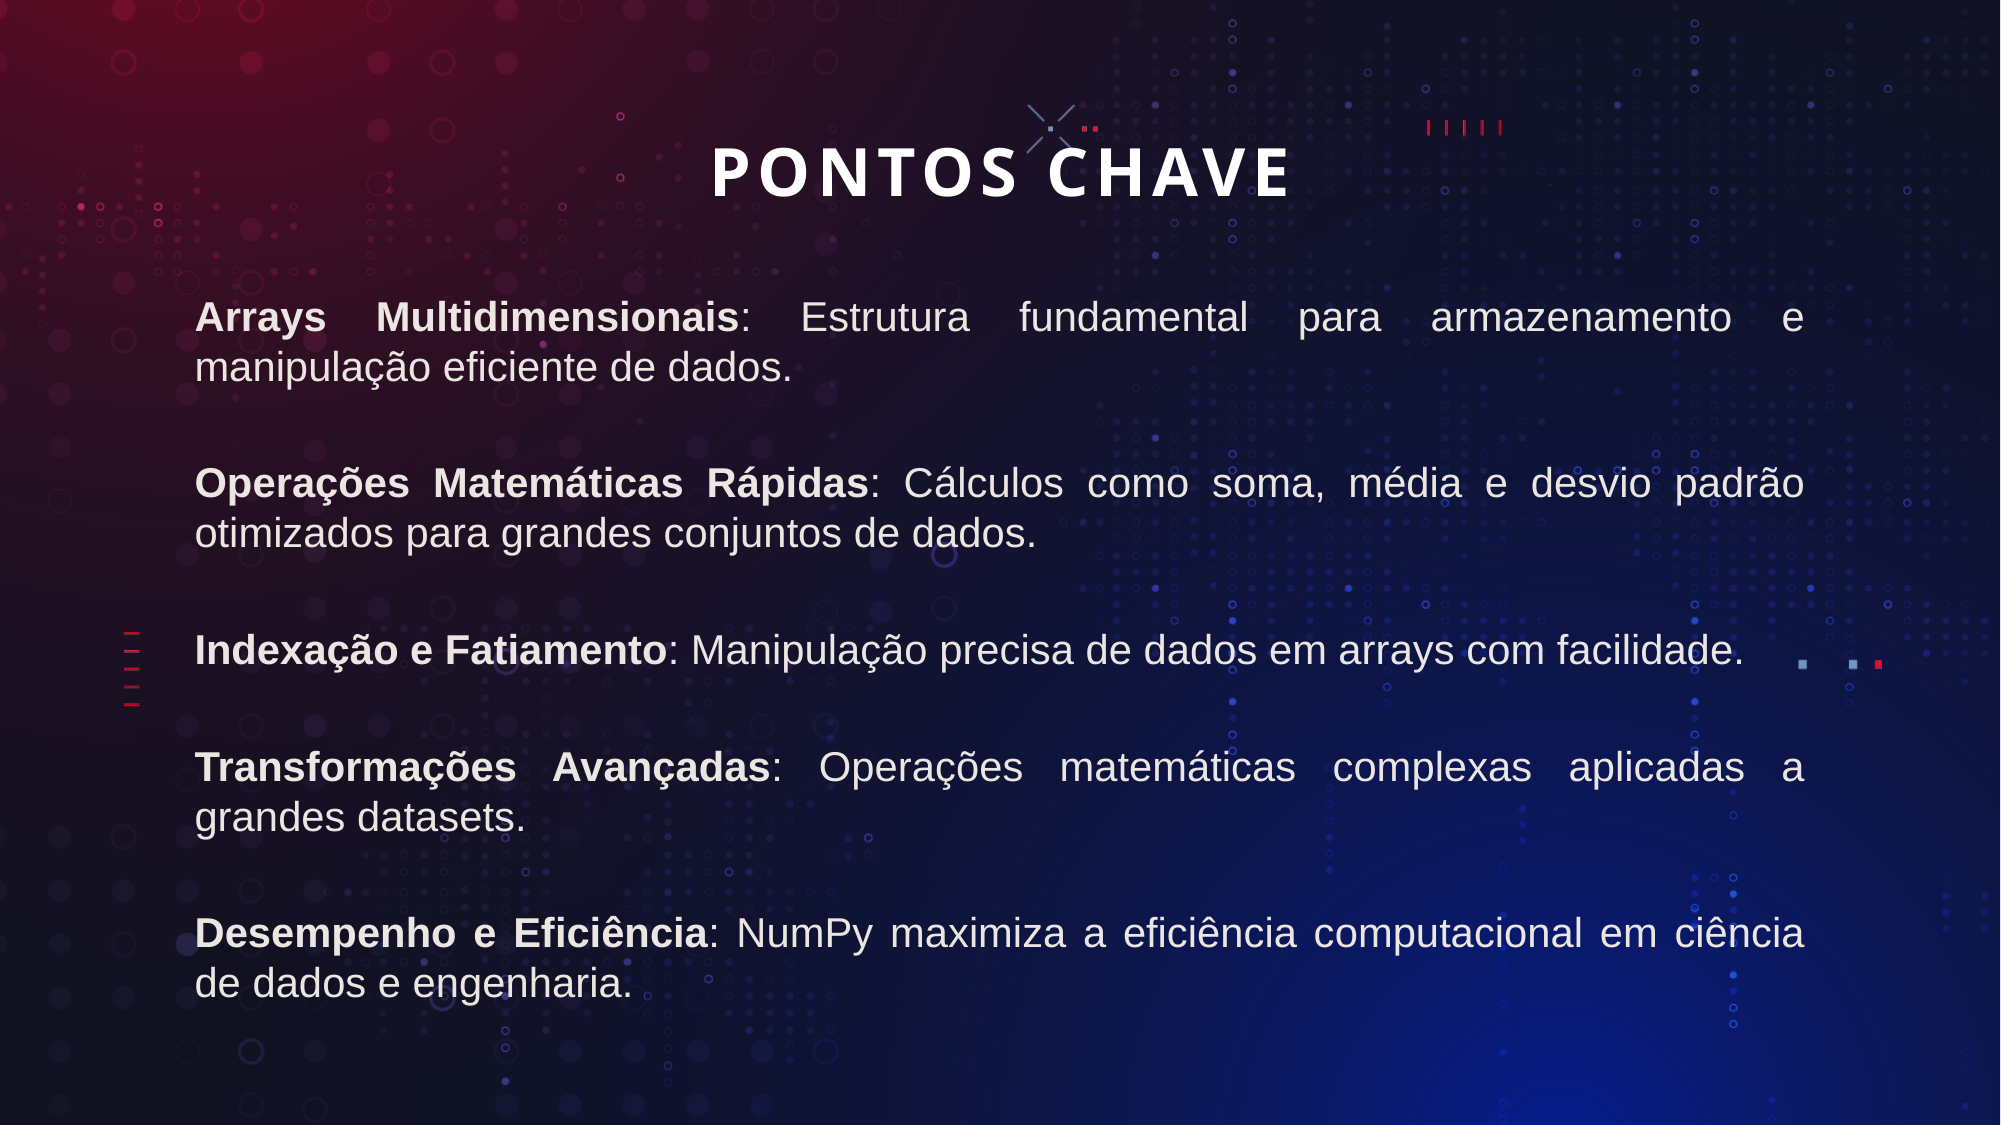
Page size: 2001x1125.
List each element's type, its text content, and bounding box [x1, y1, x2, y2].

title PONTOS CHAVE [421, 135, 1579, 219]
picture [0, 0, 2001, 1125]
text_box Arrays Multidimensionais: Estrutura fundamental para armazenamento e manipulação eficiente de dados. Operações Matemáticas Rápidas: Cálculos como soma, média e desvio padrão otimizados para grandes conjuntos de dados. Indexação e Fatiamento: Manipulação precisa de dados em arrays com facilidade. Transformações Avançadas: Operações matemáticas complexas aplicadas a grandes datasets. Desempenho e Eficiência: NumPy maximiza a eficiência computacional em ciência de dados e engenharia. [179, 281, 1821, 1014]
